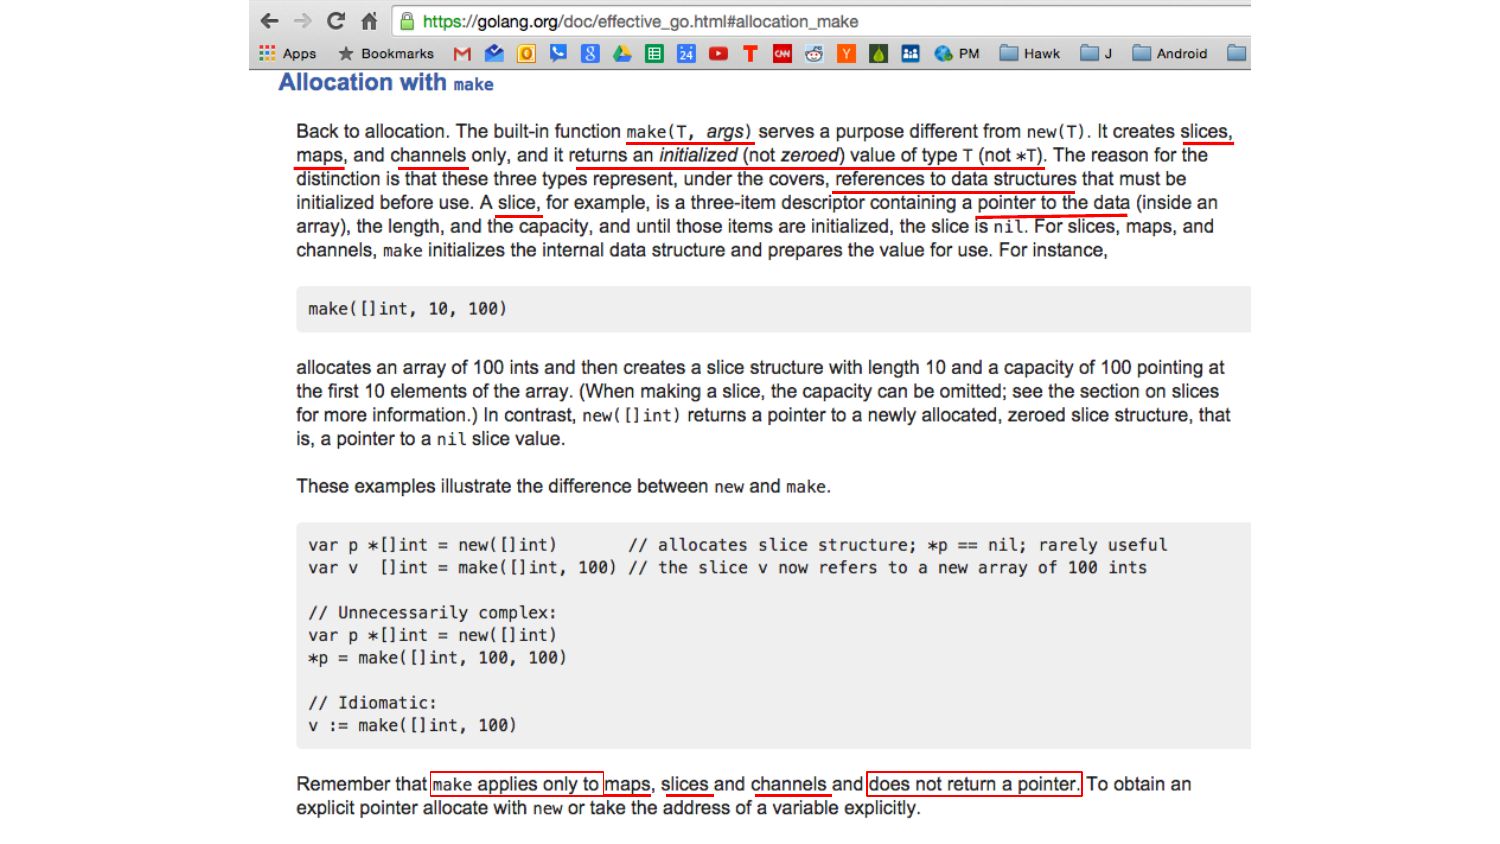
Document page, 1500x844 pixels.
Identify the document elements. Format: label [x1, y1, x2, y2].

text_box [974, 214, 1128, 218]
picture [249, 0, 1251, 844]
